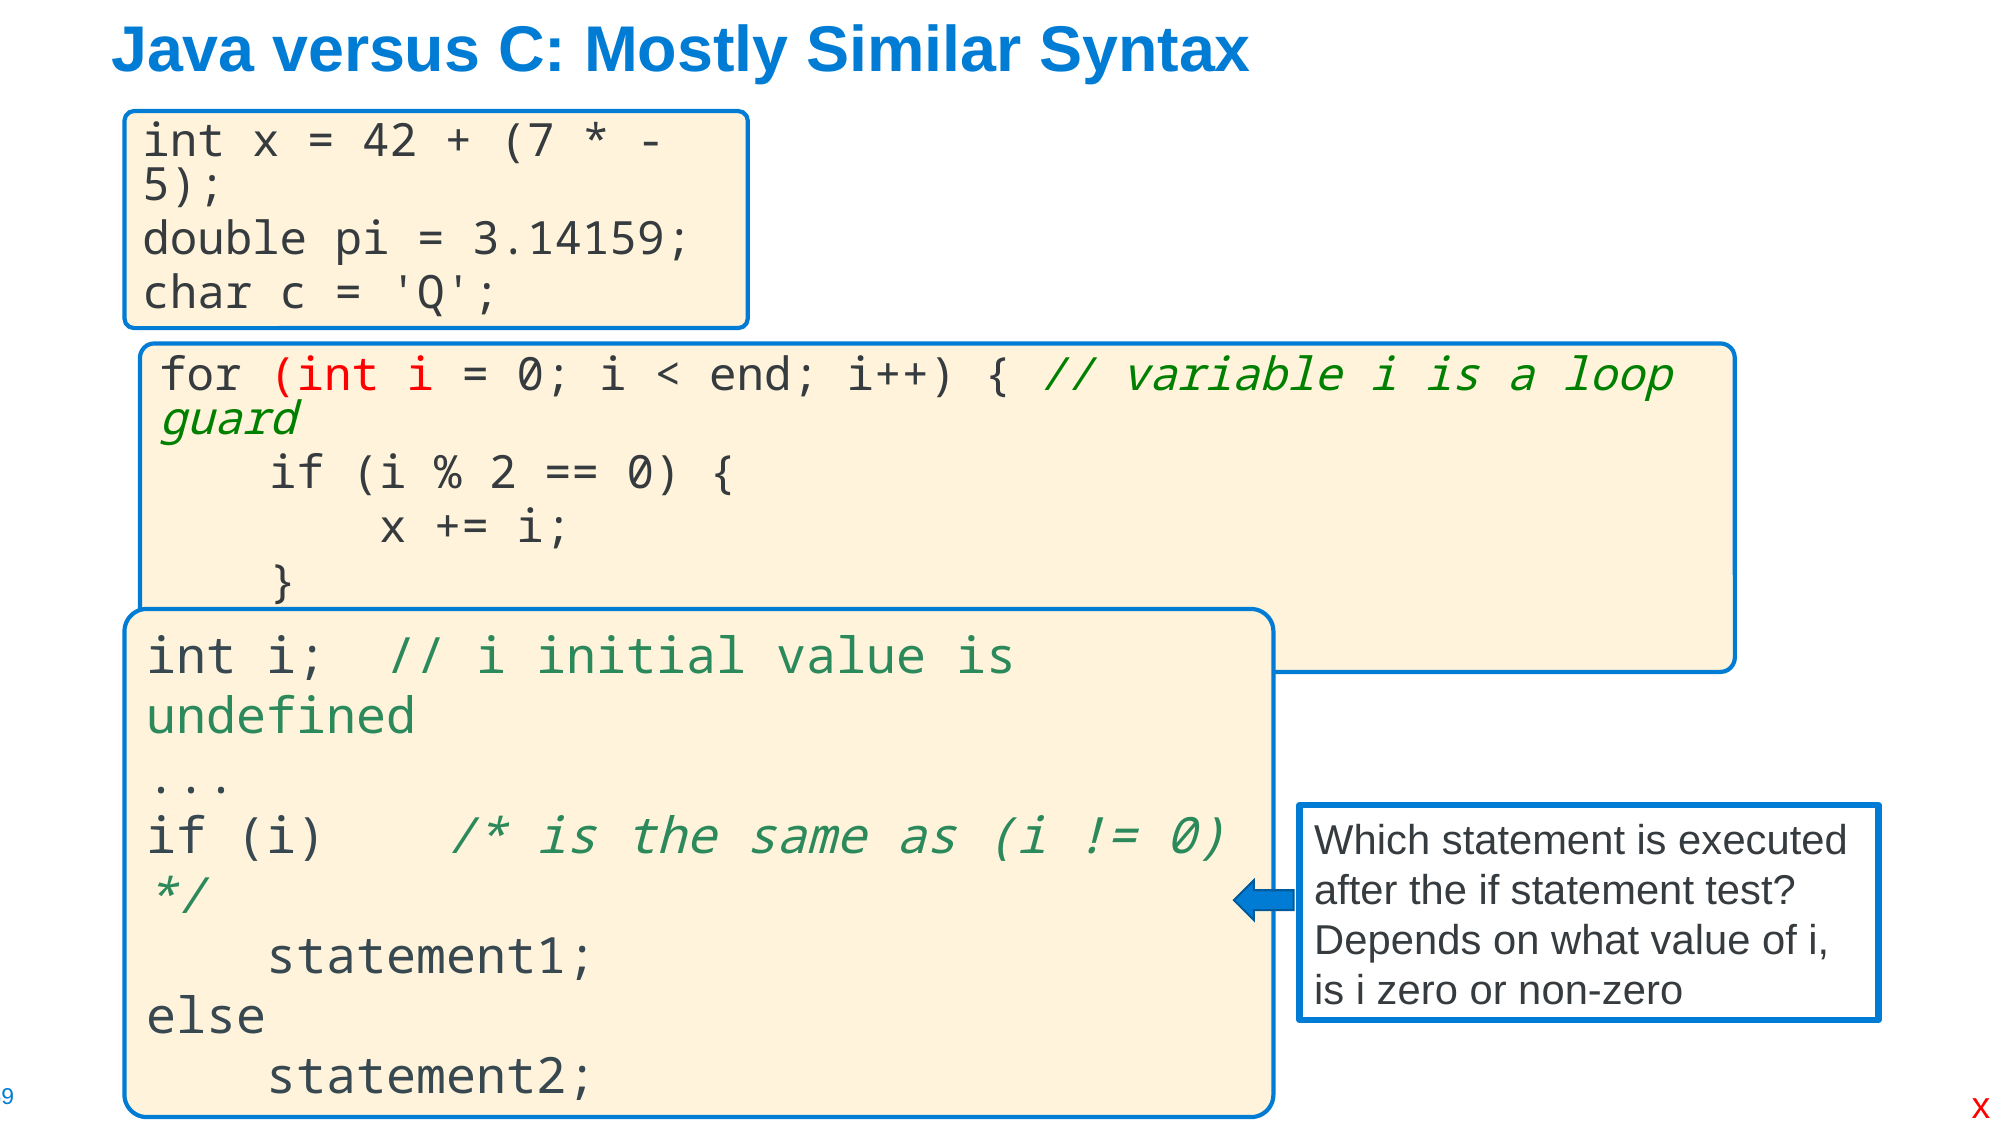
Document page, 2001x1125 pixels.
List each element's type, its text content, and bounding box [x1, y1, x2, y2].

text_box x [1956, 1073, 2000, 1125]
title Java versus C: Mostly Similar Syntax [96, 3, 1822, 93]
text_box for (int i = 0; i < end; i++) { // variable i is a loop guard if (i % 2 == 0) { x += i; } } [139, 343, 1735, 672]
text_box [1233, 805, 1879, 1023]
text_box int x = 42 + (7 * -5); double pi = 3.14159; char c = 'Q'; [124, 111, 748, 329]
text_box int i; // i initial value is undefined ... if (i) /* is the same as (i != 0) */ statement1; else statement2; [124, 608, 1274, 1118]
